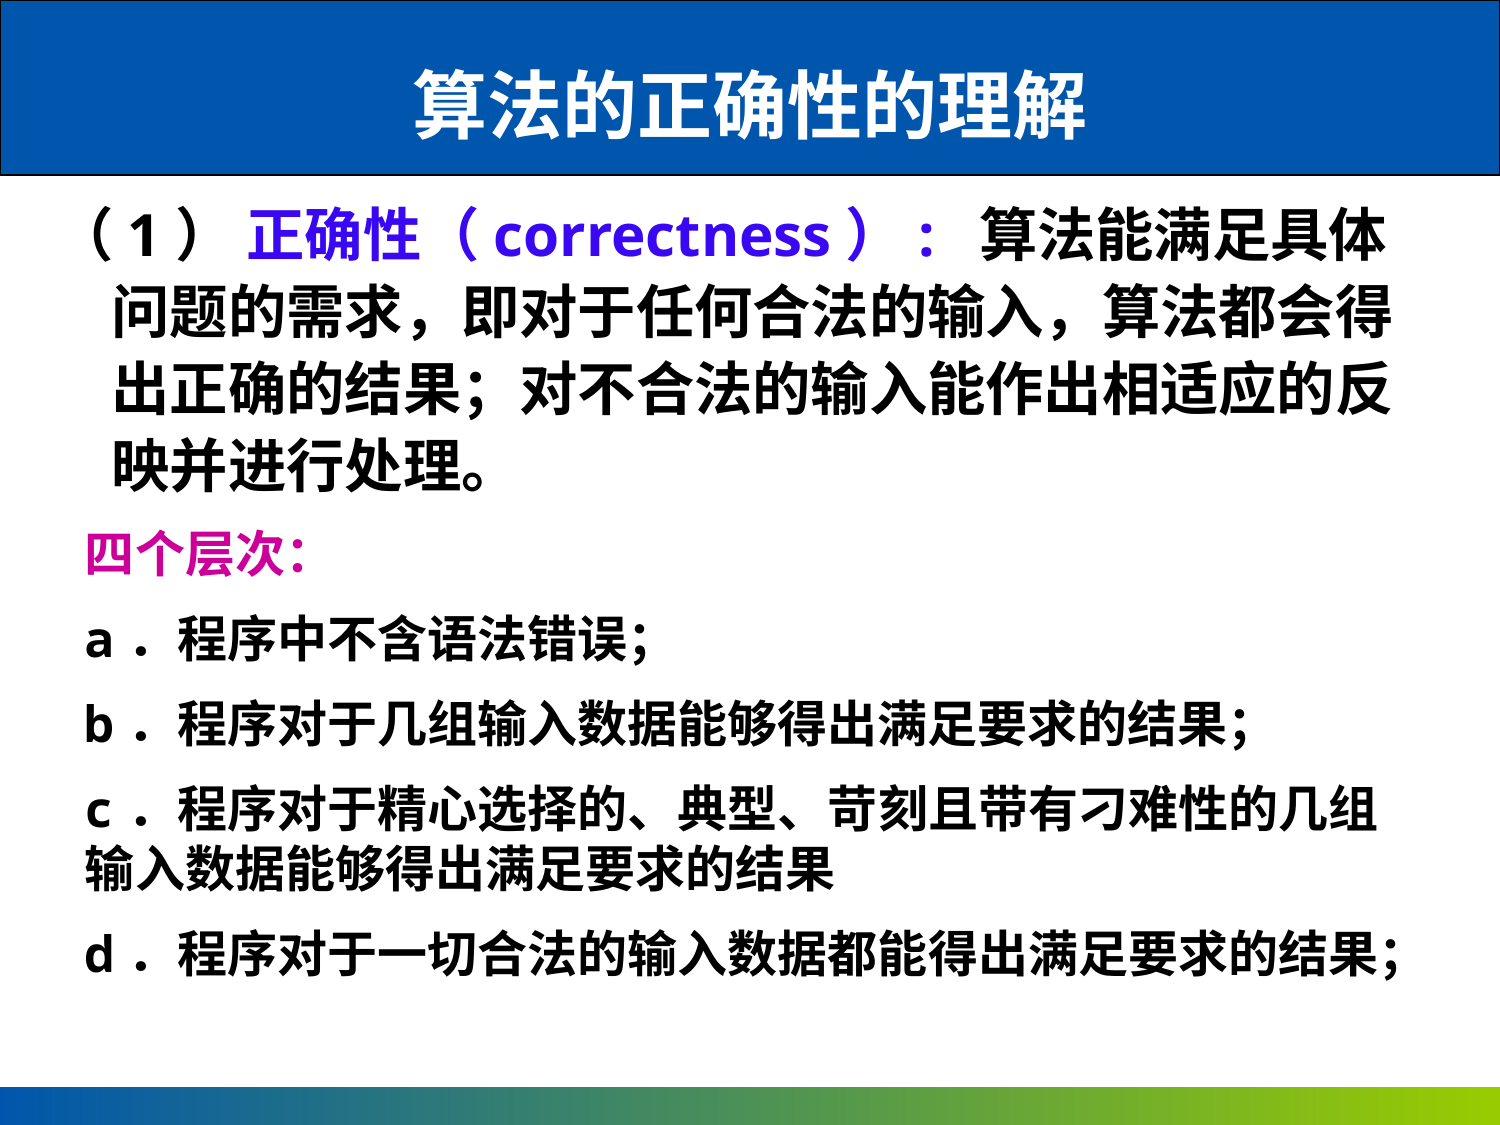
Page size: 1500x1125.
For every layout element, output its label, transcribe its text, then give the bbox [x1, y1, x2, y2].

text_box 算法的正确性的理解 [74, 50, 1425, 156]
list （1） 正确性（correctness）: 算法能满足具体问题的需求，即对于任何合法的输入，算法都会得出正确的结果；对不合法的输入能作出相适应的反映并进行处理。 [40, 183, 1460, 422]
text_box 四个层次： a．程序中不含语法错误； b．程序对于几组输入数据能够得出满足要求的结果； c．程序对于精心选择的、典型、苛刻且带有刁难性的几组输入数据能够得出满足要求的结果 d．程序对于一切合法的输入数据都能得出满足要求的结果； [70, 515, 1394, 1051]
